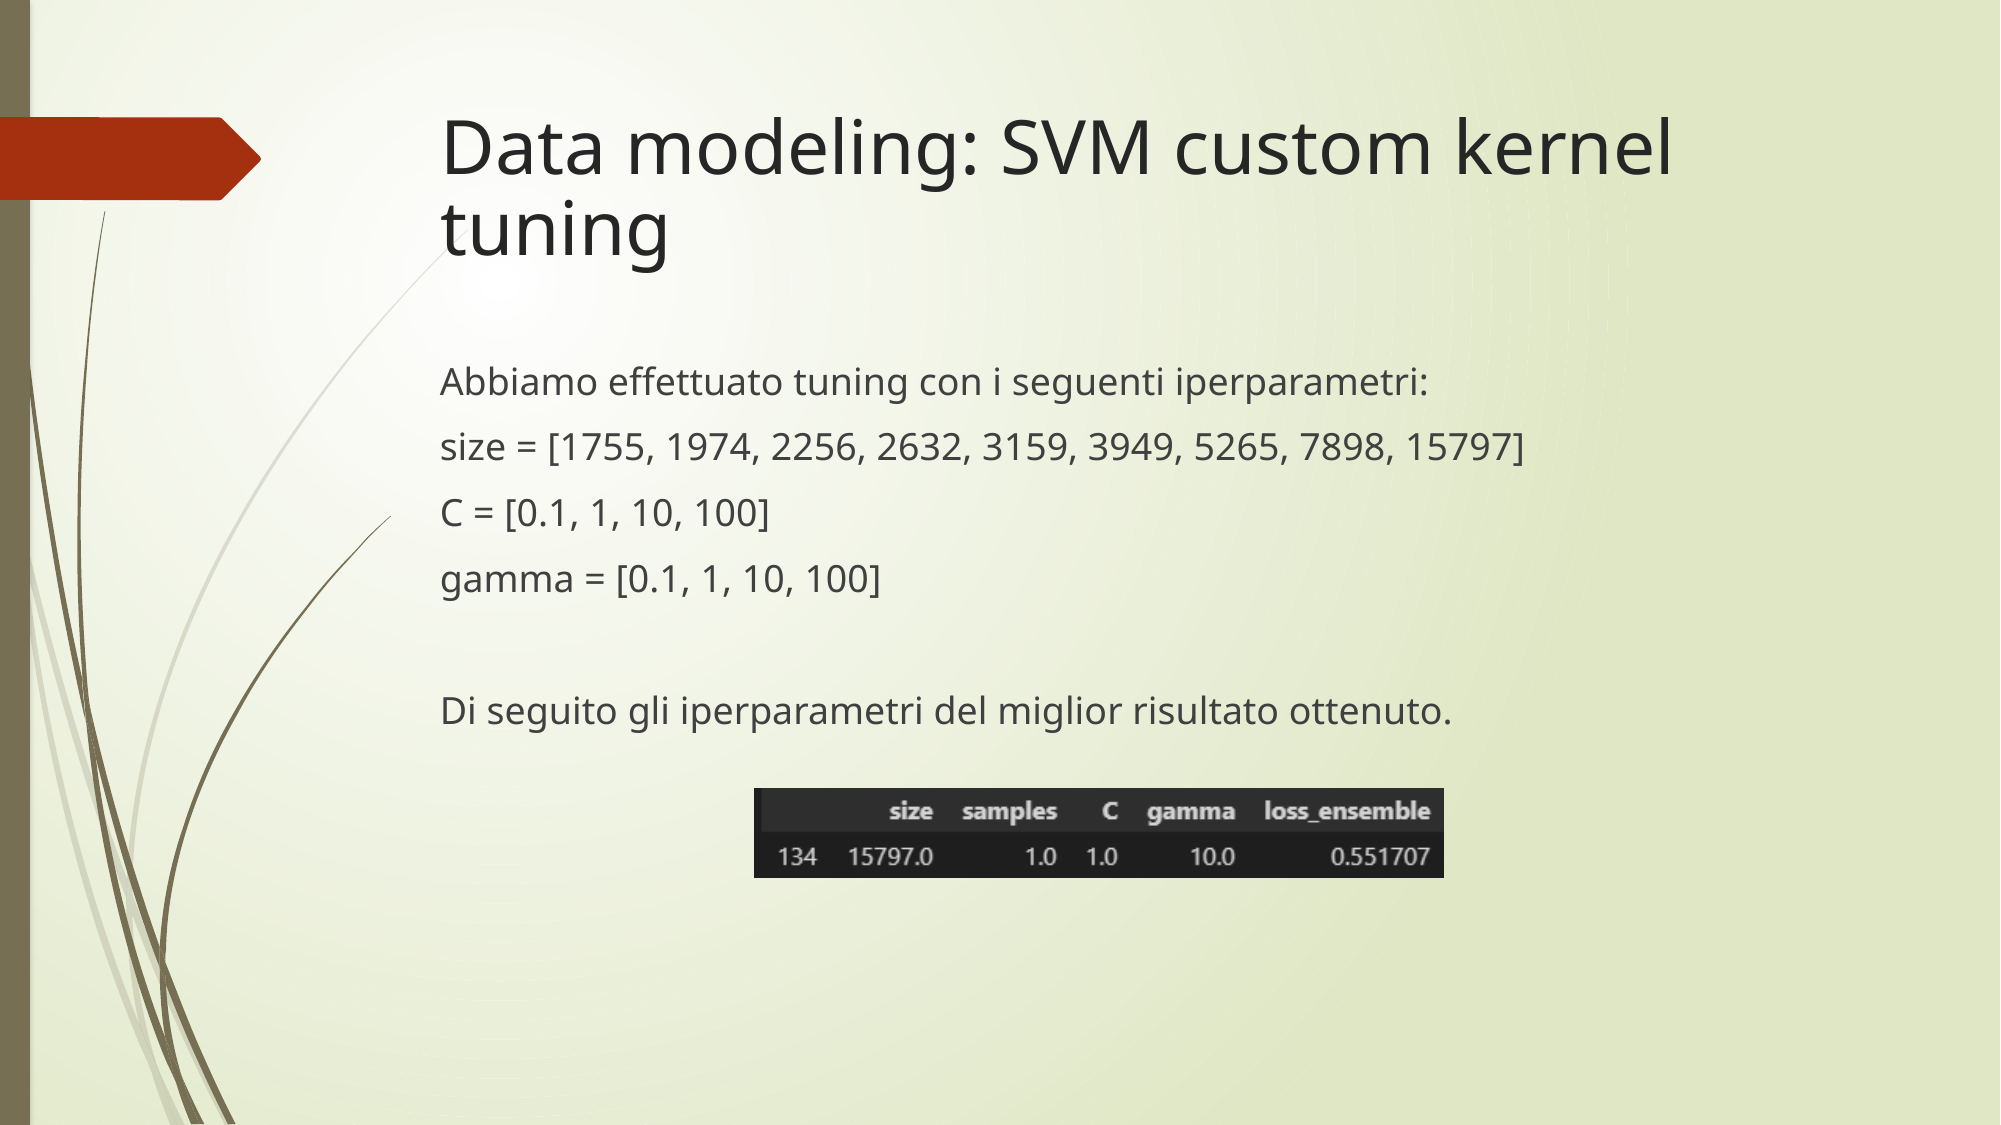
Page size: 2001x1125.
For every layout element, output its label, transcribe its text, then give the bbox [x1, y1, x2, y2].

picture [754, 788, 1445, 879]
title Data modeling: SVM custom kernel tuning [425, 102, 1888, 313]
list Abbiamo effettuato tuning con i seguenti iperparametri: size = [1755, 1974, 2256, 2632, 3159, 3949, 5265, 7898, 15797] C = [0.1, 1, 10, 100] gamma = [0.1, 1, 10, 100] Di seguito gli iperparametri del miglior risultato ottenuto. [424, 350, 1888, 970]
